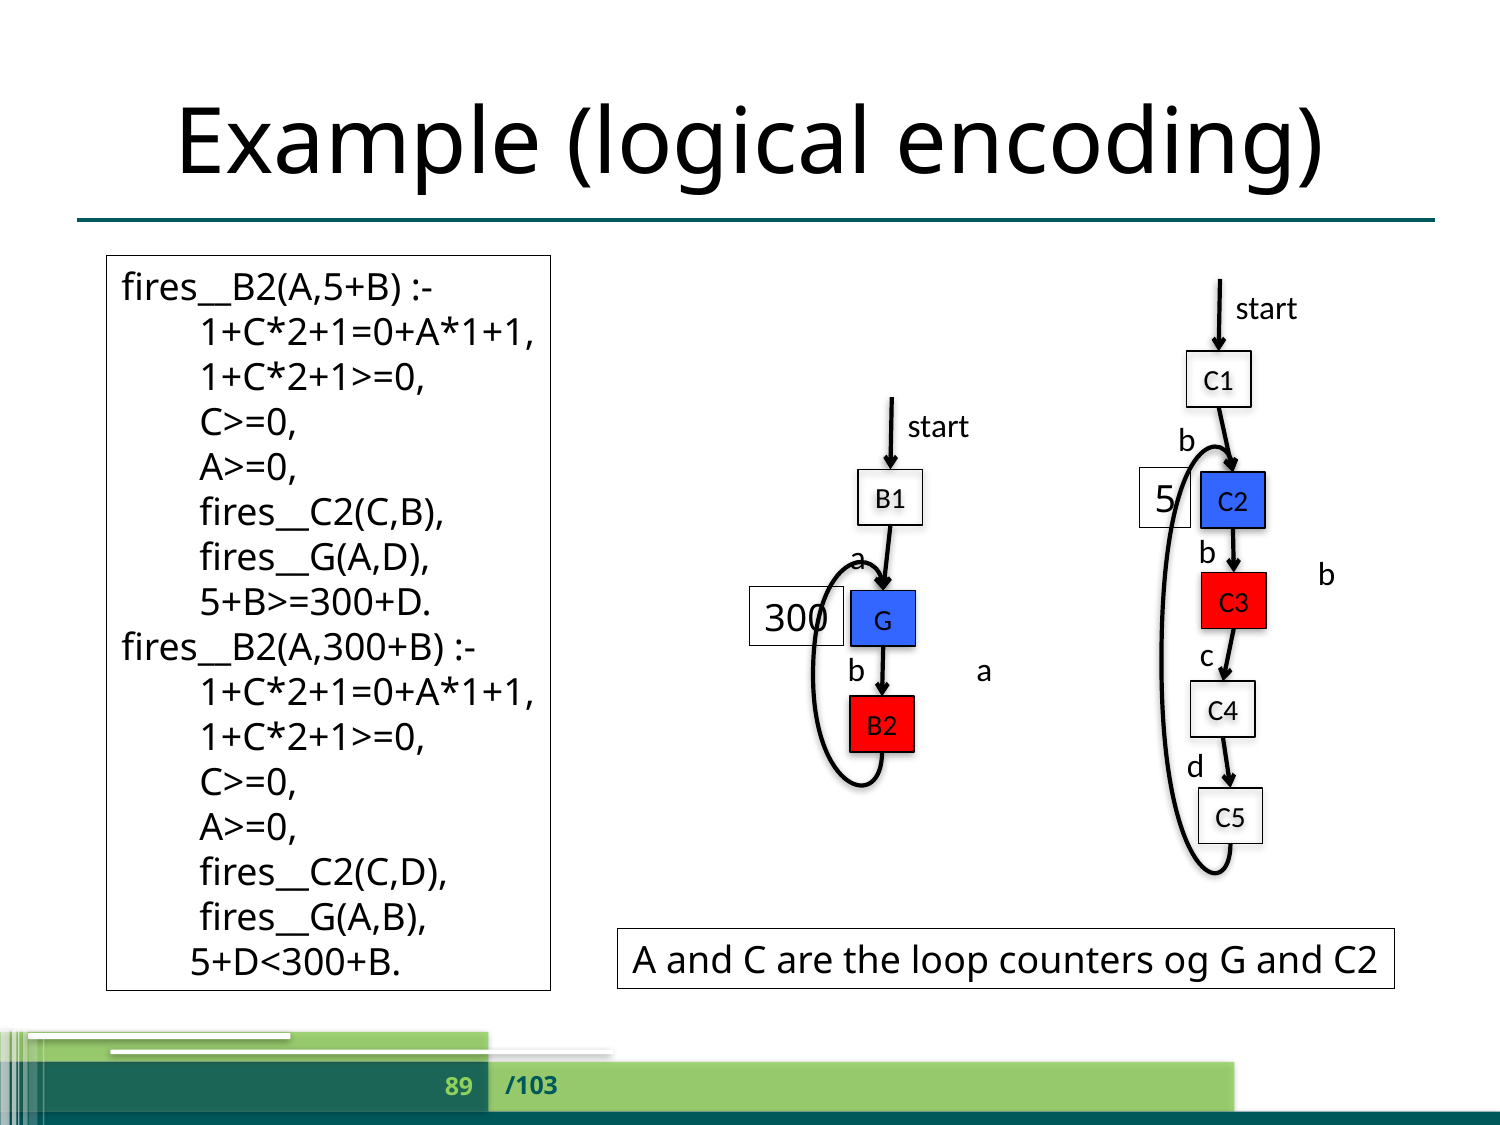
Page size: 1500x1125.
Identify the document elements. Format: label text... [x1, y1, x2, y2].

text_box fires__B2(A,5+B) :- 1+C*2+1=0+A*1+1, 1+C*2+1>=0, C>=0, A>=0, fires__C2(C,B), fires__G(A,D), 5+B>=300+D. fires__B2(A,300+B) :- 1+C*2+1=0+A*1+1, 1+C*2+1>=0, C>=0, A>=0, fires__C2(C,D), fires__G(A,B), 5+D<300+B. [106, 255, 551, 991]
text_box A and C are the loop counters og G and C2 [617, 928, 1395, 989]
footer /103 [490, 1056, 1235, 1117]
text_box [832, 396, 1010, 753]
slide_number 89 [383, 1057, 489, 1118]
text_box 300 [749, 586, 827, 646]
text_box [1163, 278, 1352, 844]
title Example (logical encoding) [75, 66, 1425, 209]
text_box 5 [1139, 467, 1158, 528]
